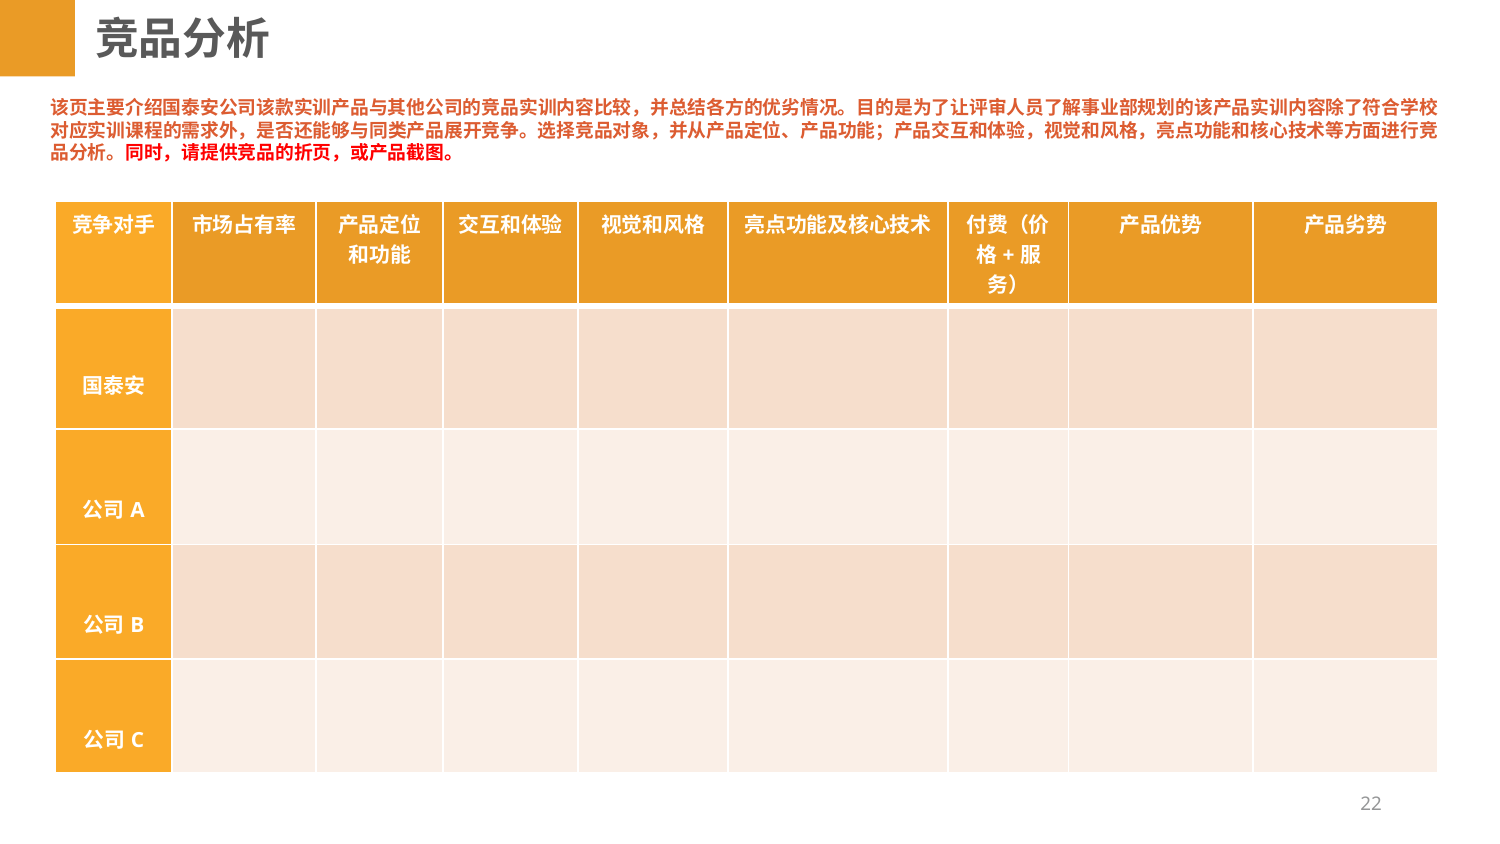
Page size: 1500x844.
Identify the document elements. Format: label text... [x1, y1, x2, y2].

table_header 亮点功能及核心技术 [729, 202, 947, 303]
table_cell [1254, 545, 1437, 658]
table_cell [444, 545, 577, 658]
table_cell [173, 545, 315, 658]
table_header 交互和体验 [444, 202, 577, 303]
table_cell [317, 660, 442, 772]
table_cell [949, 309, 1068, 428]
table_cell [729, 545, 947, 658]
table_cell [1254, 309, 1437, 428]
table_cell [1069, 309, 1252, 428]
table_cell [444, 430, 577, 544]
table_header 产品劣势 [1254, 202, 1437, 303]
table_cell [579, 430, 727, 544]
table_cell [317, 430, 442, 544]
table_cell [729, 660, 947, 772]
table_cell [949, 430, 1068, 544]
table_cell [444, 309, 577, 428]
table_cell 公司B [56, 545, 171, 658]
table_header 竞争对手 [56, 202, 171, 303]
table_header 产品优势 [1069, 202, 1252, 303]
text_box 该页主要介绍国泰安公司该款实训产品与其他公司的竞品实训内容比较，并总结各方的优劣情况。目的是为了让评审人员了解事业部规划的该产品实训内容除了符合学校对应实训课程的需求外，是否还能够与同类产品展开竞争。选择竞品对象，并从产品定位、产品功能；产品交互和体验，视觉和风格，亮点功能和核心技术等方面进行竞品分析。同时，请提供竞品的折页，或产品截图。 [35, 88, 1465, 171]
table_cell 公司A [56, 430, 171, 544]
table_cell [1254, 430, 1437, 544]
table_cell [949, 660, 1068, 772]
table_cell [729, 430, 947, 544]
table_cell [173, 309, 315, 428]
table_cell [579, 545, 727, 658]
table_cell [317, 309, 442, 428]
table_cell [173, 660, 315, 772]
table_header 产品定位和功能 [317, 202, 442, 303]
text_box [0, 0, 76, 77]
slide_number 22 [1059, 782, 1397, 828]
table_cell [579, 309, 727, 428]
table_header 视觉和风格 [579, 202, 727, 303]
table_cell [317, 545, 442, 658]
text_box 竞品分析 [80, 3, 632, 71]
table_cell [173, 430, 315, 544]
table_cell 公司C [56, 660, 171, 772]
table_header 付费（价格+服务） [949, 202, 1068, 303]
table_cell [1069, 430, 1252, 544]
table_cell [444, 660, 577, 772]
table_header 市场占有率 [173, 202, 315, 303]
table_cell 国泰安 [56, 309, 171, 428]
table_cell [1254, 660, 1437, 772]
table_cell [579, 660, 727, 772]
table_cell [729, 309, 947, 428]
table_cell [1069, 545, 1252, 658]
table_cell [1069, 660, 1252, 772]
table_cell [949, 545, 1068, 658]
